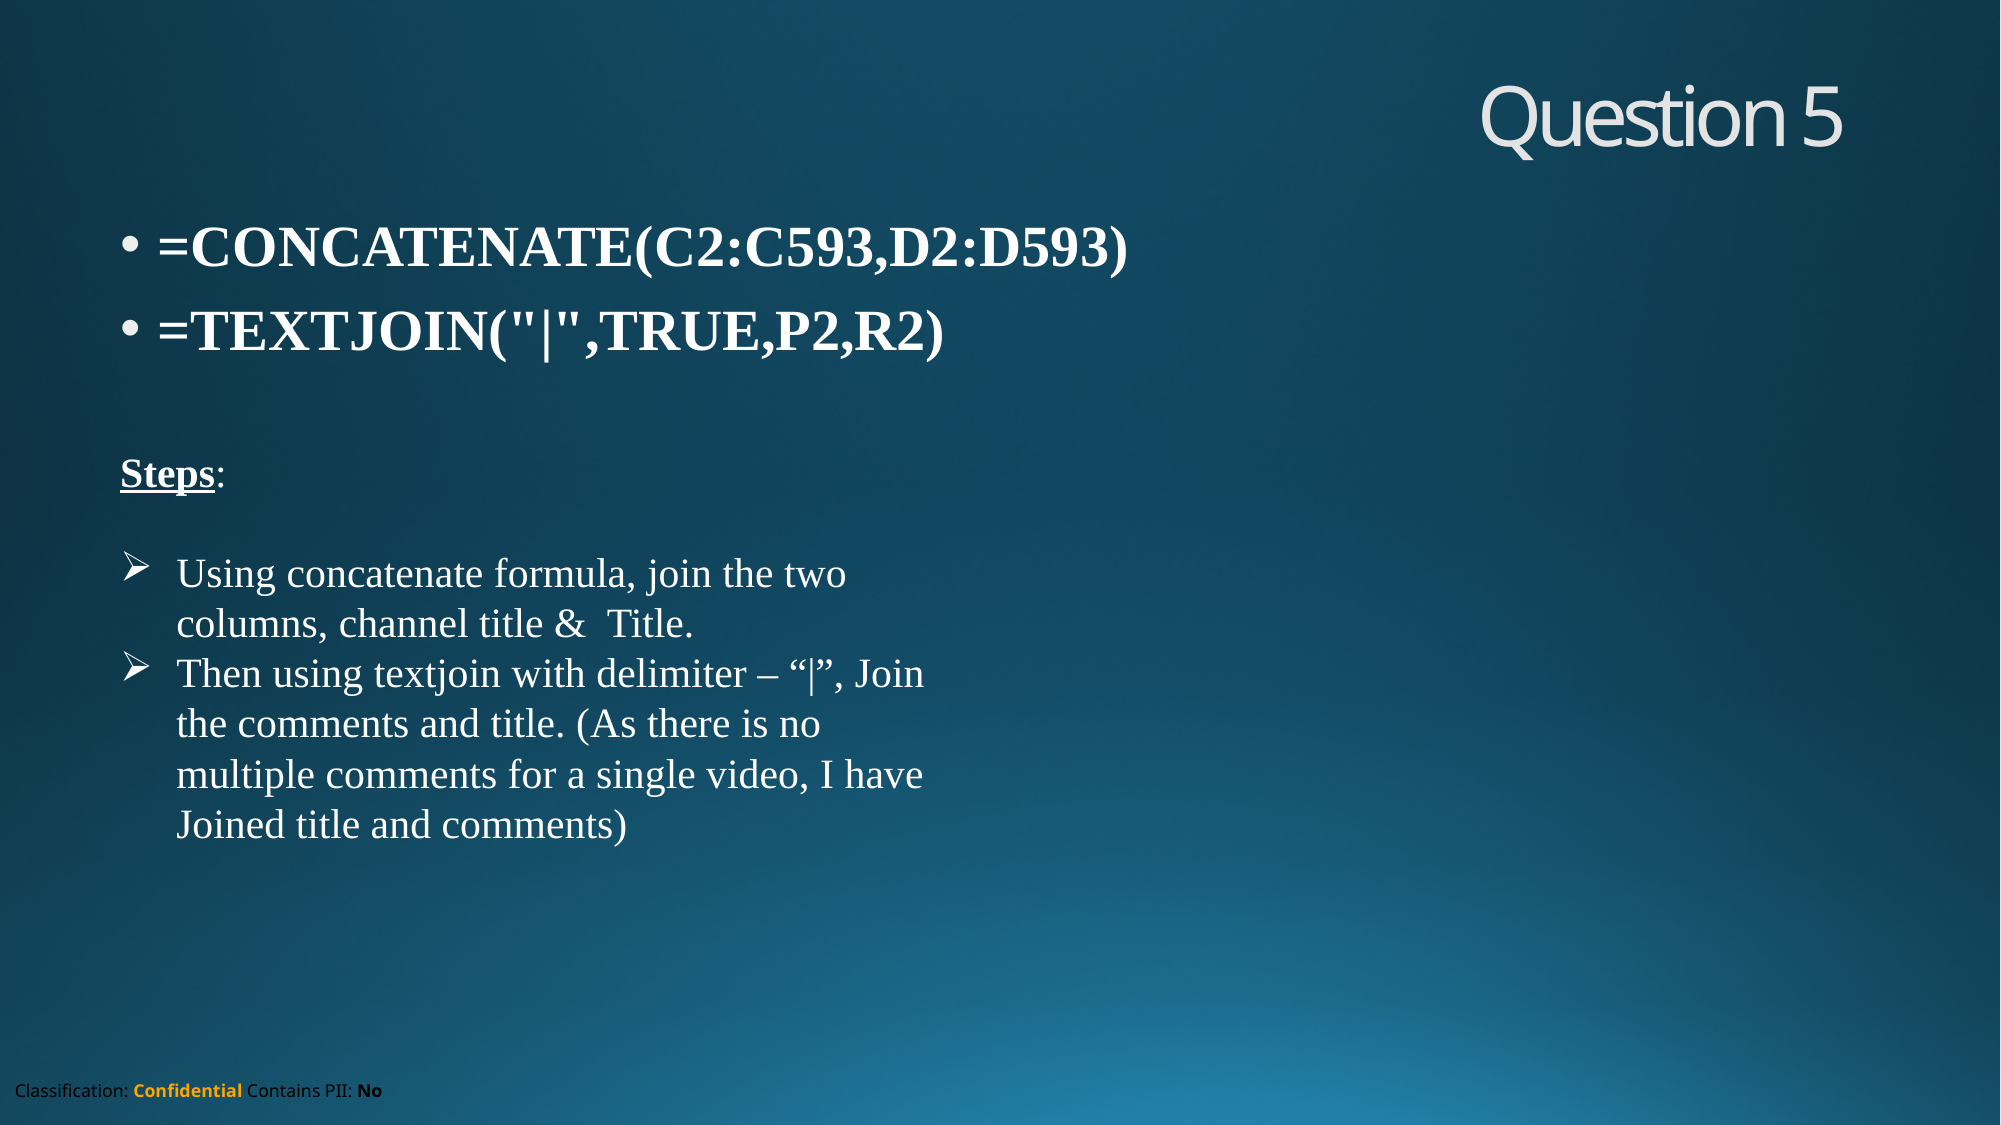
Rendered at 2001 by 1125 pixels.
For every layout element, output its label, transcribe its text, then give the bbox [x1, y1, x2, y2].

text_box Steps: Using concatenate formula, join the two columns, channel title & Title. Then using textjoin with delimiter – “|”, Join the comments and title. (As there is no multiple comments for a single video, I have Joined title and comments) [105, 438, 943, 854]
list =CONCATENATE(C2:C593,D2:D593) =TEXTJOIN("|",TRUE,P2,R2) [105, 208, 1290, 404]
picture [0, 0, 2001, 1125]
title Question 5 [137, 67, 1863, 225]
